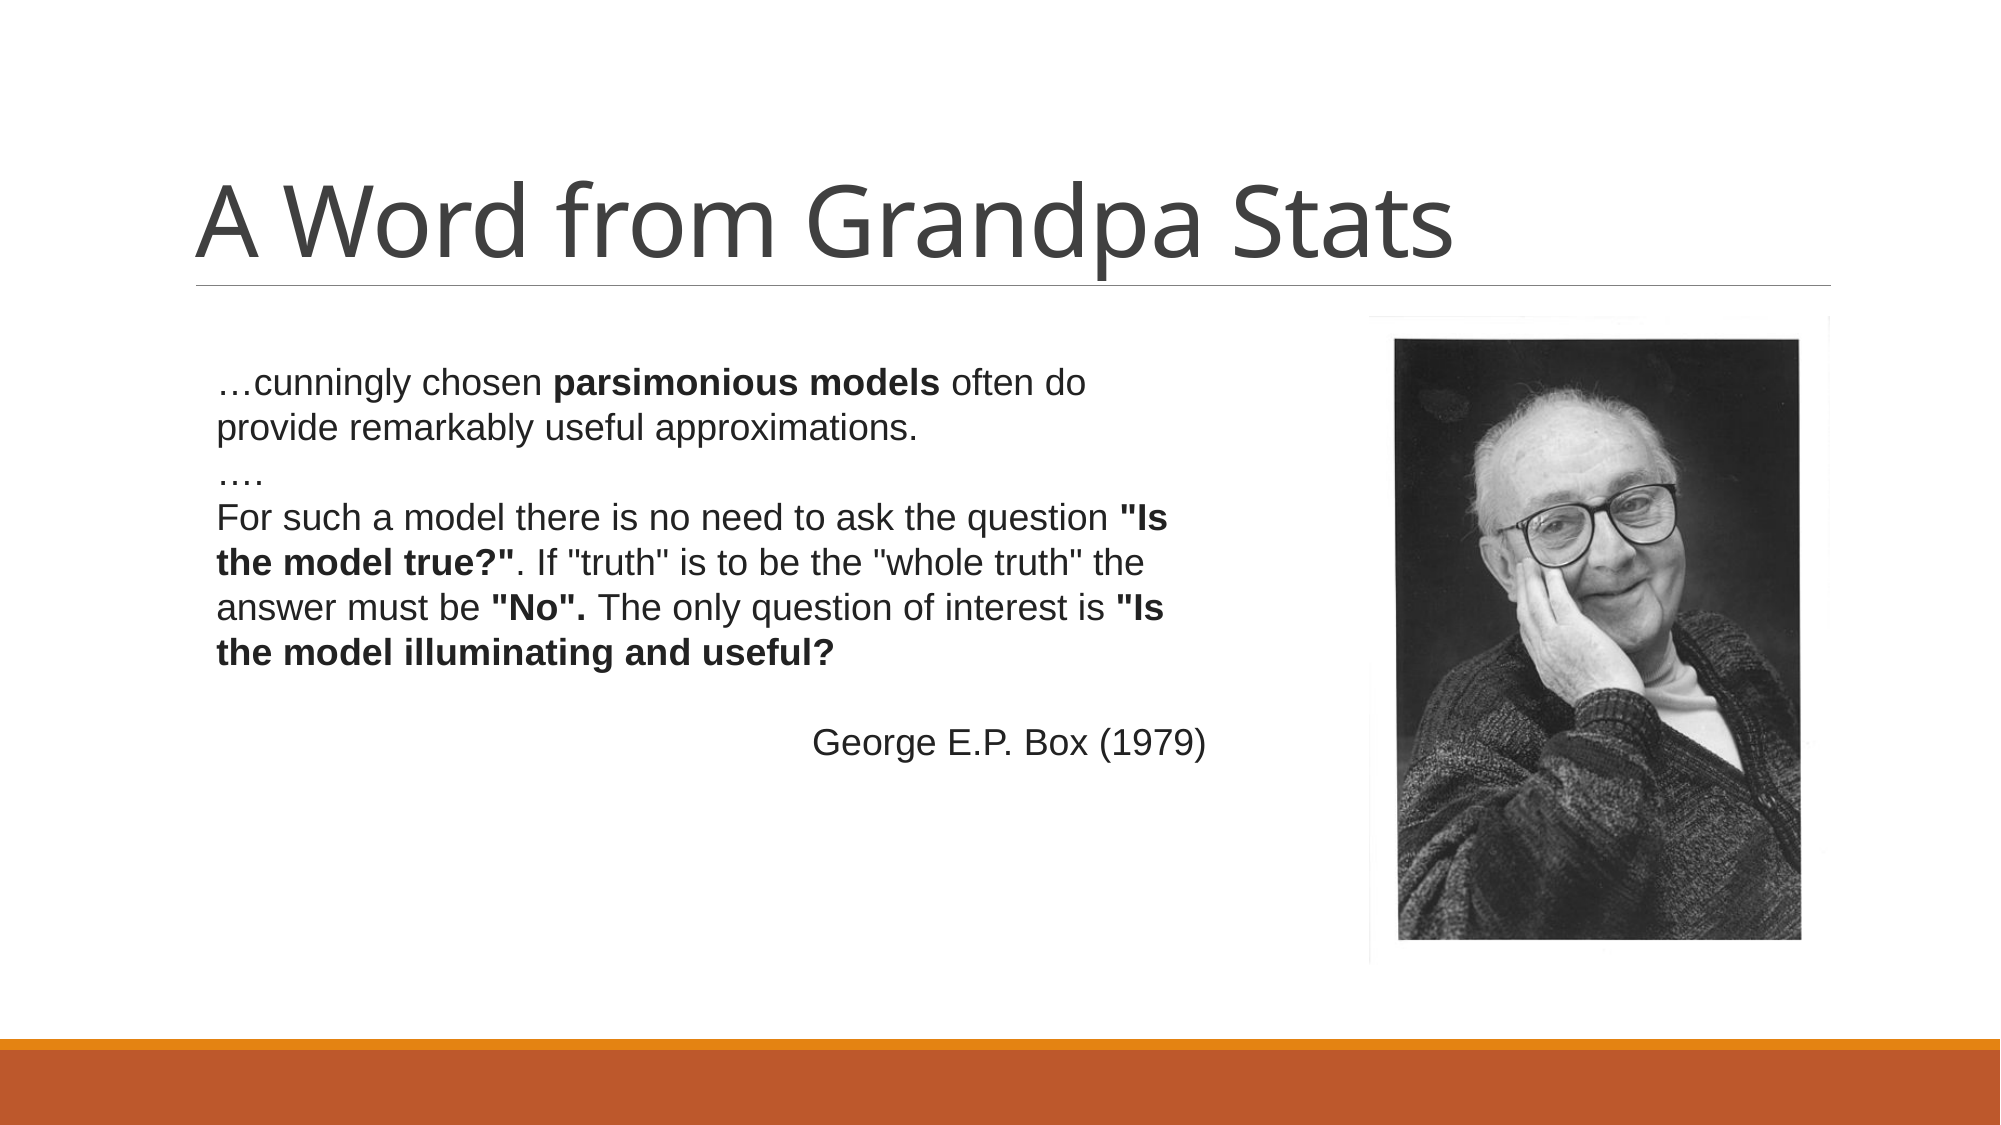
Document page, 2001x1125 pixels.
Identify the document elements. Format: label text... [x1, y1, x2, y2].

text_box …cunningly chosen parsimonious models often do provide remarkably useful approximations. …. For such a model there is no need to ask the question "Is the model true?". If "truth" is to be the "whole truth" the answer must be "No". The only question of interest is "Is the model illuminating and useful? George E.P. Box (1979) [201, 350, 1222, 771]
title A Word from Grandpa Stats [180, 47, 1830, 285]
picture [1368, 315, 1831, 965]
